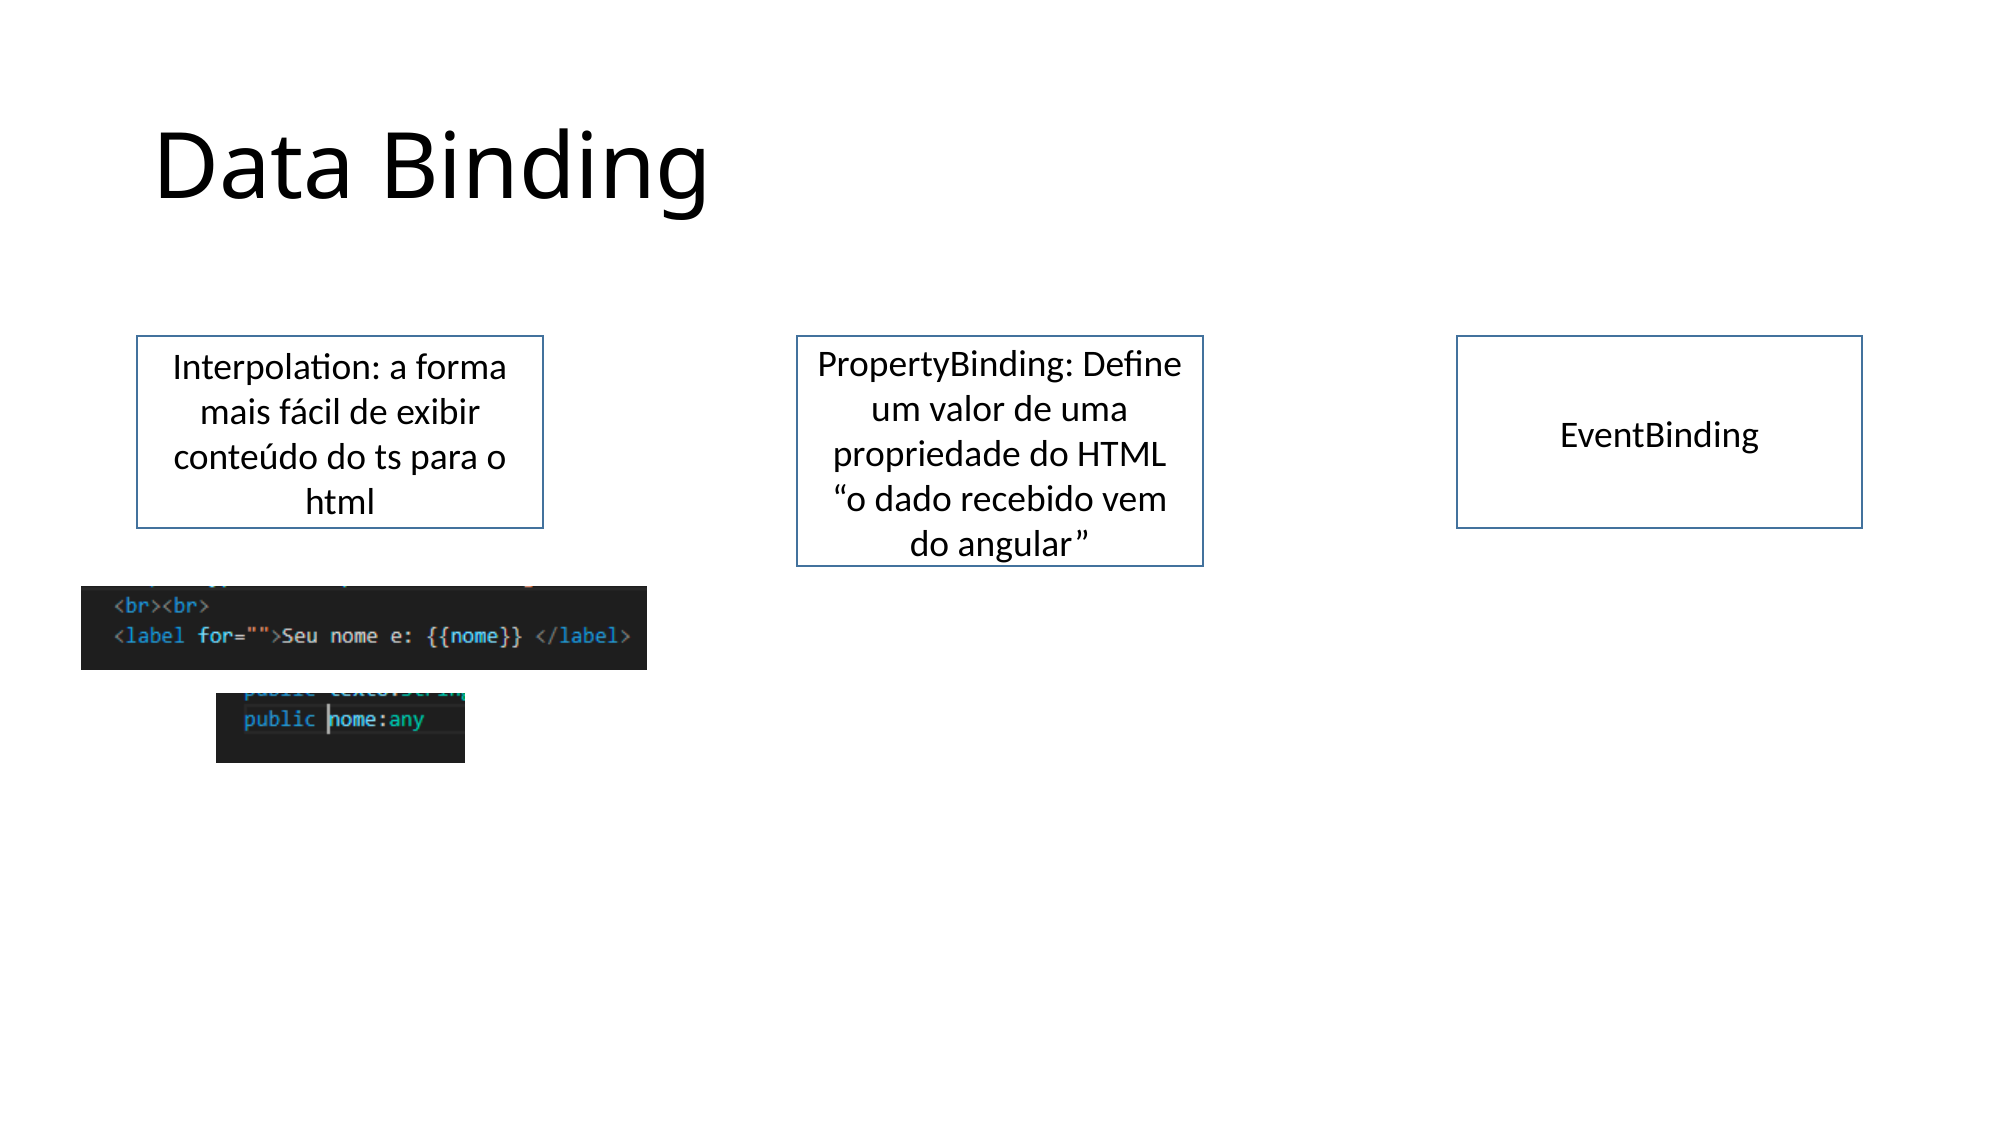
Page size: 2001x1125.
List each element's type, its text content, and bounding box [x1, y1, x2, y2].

text_box EventBinding [1456, 335, 1863, 529]
title Data Binding [137, 59, 1863, 278]
text_box Interpolation: a forma mais fácil de exibir conteúdo do ts para o html [136, 335, 544, 529]
picture [215, 693, 465, 763]
text_box PropertyBinding: Define um valor de uma propriedade do HTML “o dado recebido vem do angular” [796, 335, 1204, 567]
picture [81, 586, 647, 670]
